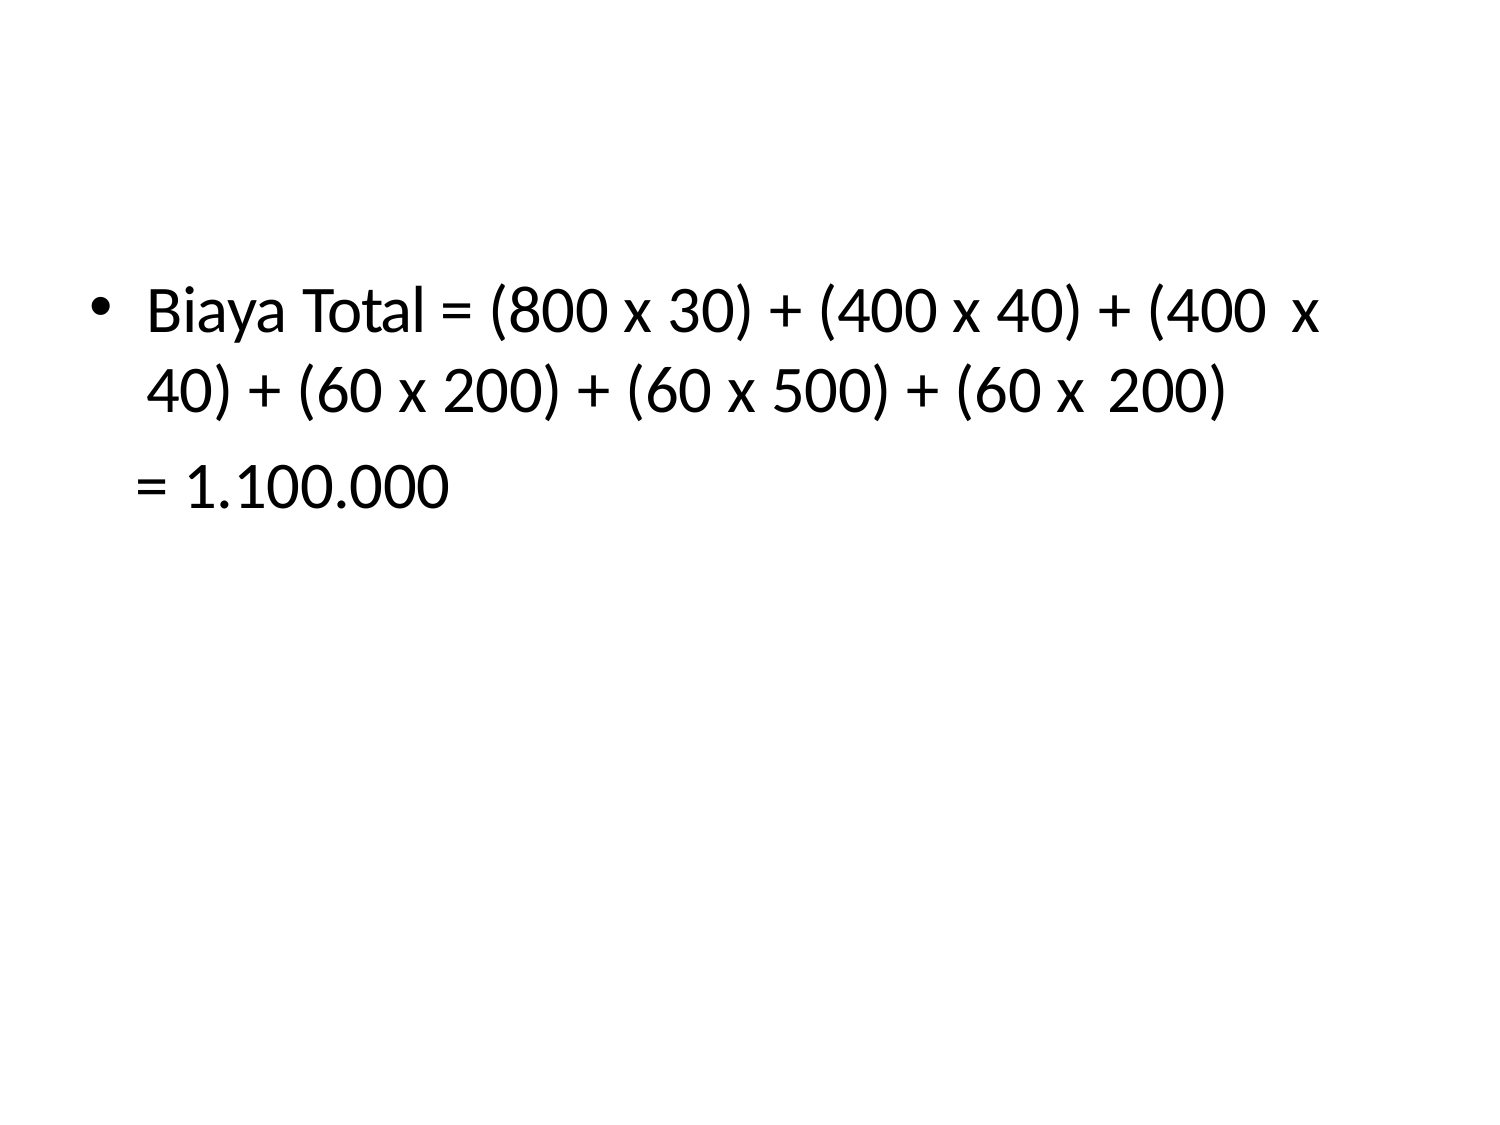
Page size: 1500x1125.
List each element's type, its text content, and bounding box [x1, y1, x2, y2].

text_box Biaya Total = (800 x 30) + (400 x 40) + (400 x 40) + (60 x 200) + (60 x 500) + (60 x 200) = 1.100.000 [87, 263, 1331, 522]
